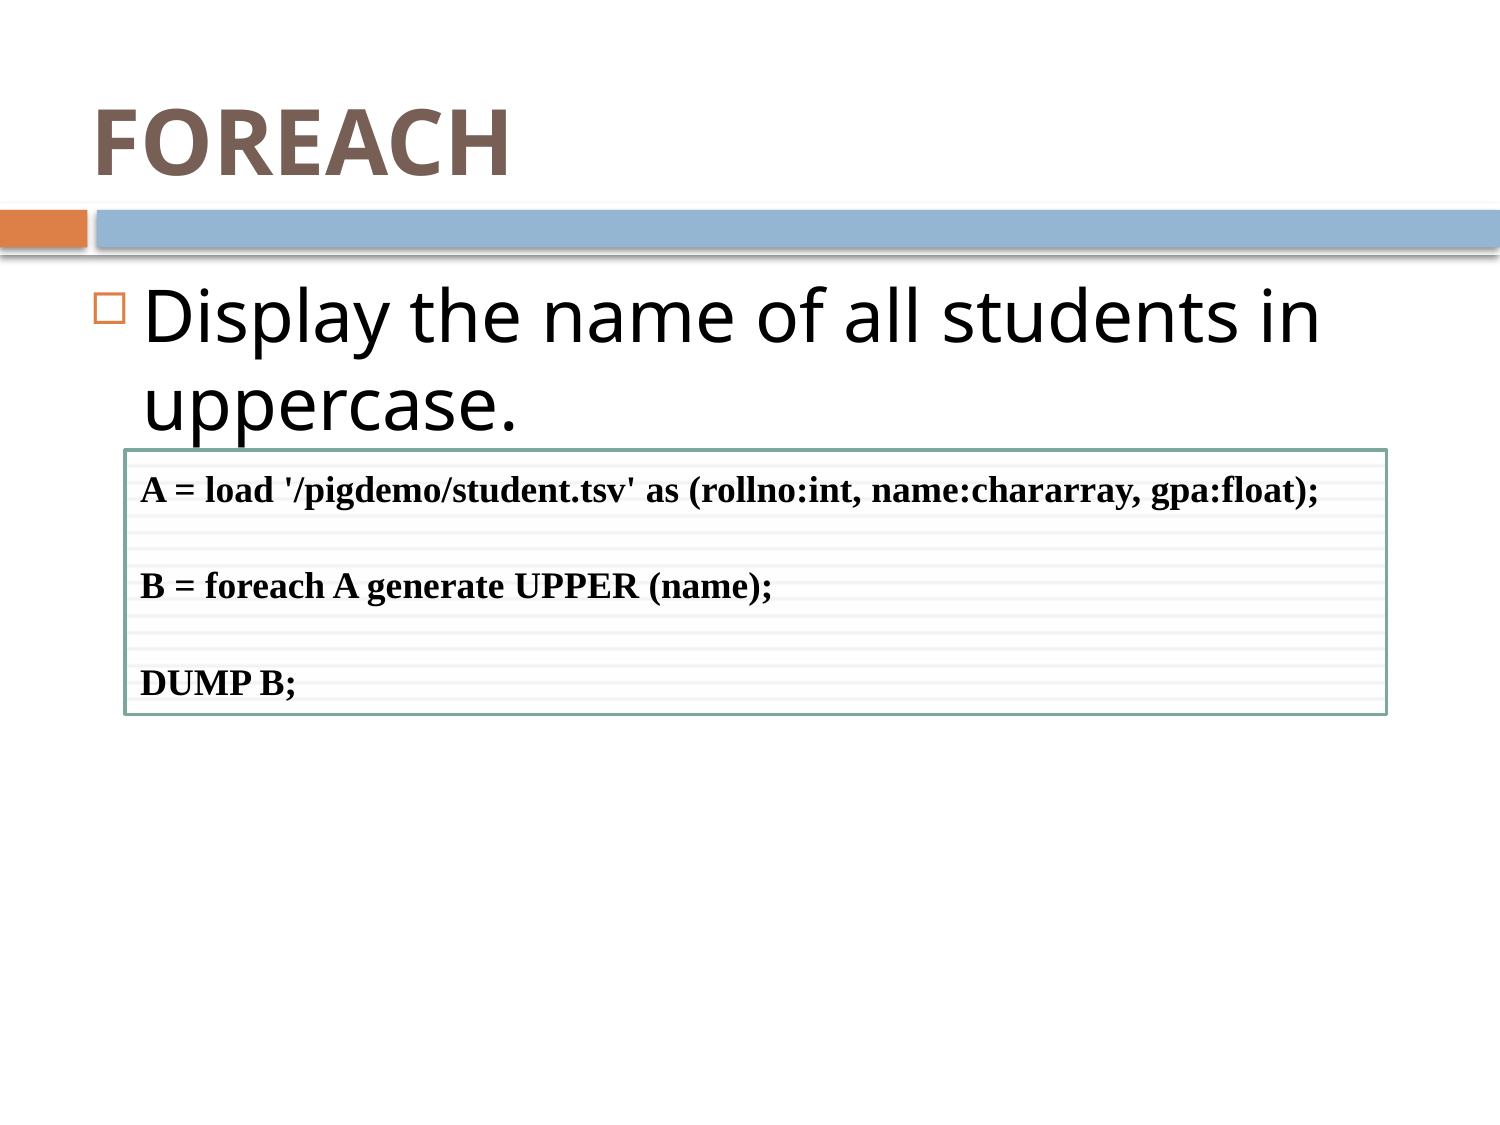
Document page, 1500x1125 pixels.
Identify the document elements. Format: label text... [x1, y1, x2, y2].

text_box FOREACH [74, 45, 1425, 233]
text_box Display the name of all students in uppercase. [74, 262, 1425, 475]
text_box A = load '/pigdemo/student.tsv' as (rollno:int, name:chararray, gpa:float); B = foreach A generate UPPER (name); DUMP B; [123, 448, 1388, 716]
